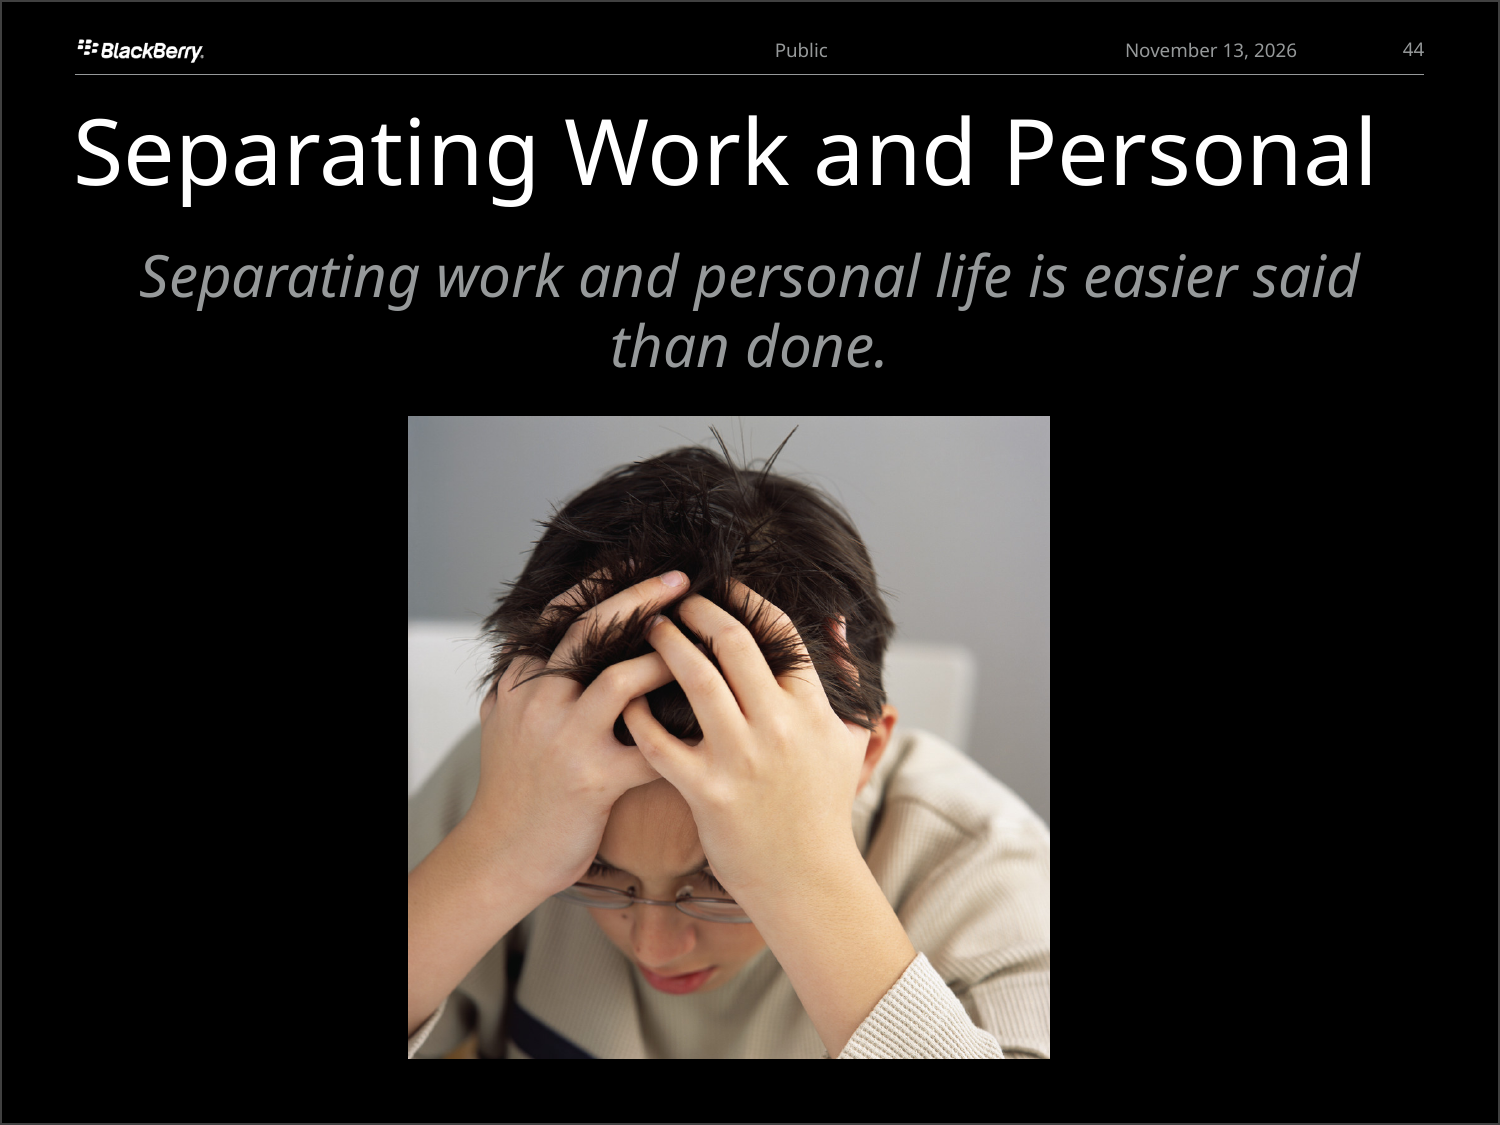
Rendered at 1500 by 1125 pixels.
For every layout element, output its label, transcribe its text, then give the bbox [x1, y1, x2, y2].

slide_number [1125, 31, 1388, 69]
picture [408, 416, 1051, 1059]
title Separating Work and Personal [73, 92, 1429, 223]
picture [75, 34, 206, 65]
list Separating work and personal life is easier said than done. [74, 239, 1426, 999]
slide_number 44 [1349, 30, 1425, 69]
